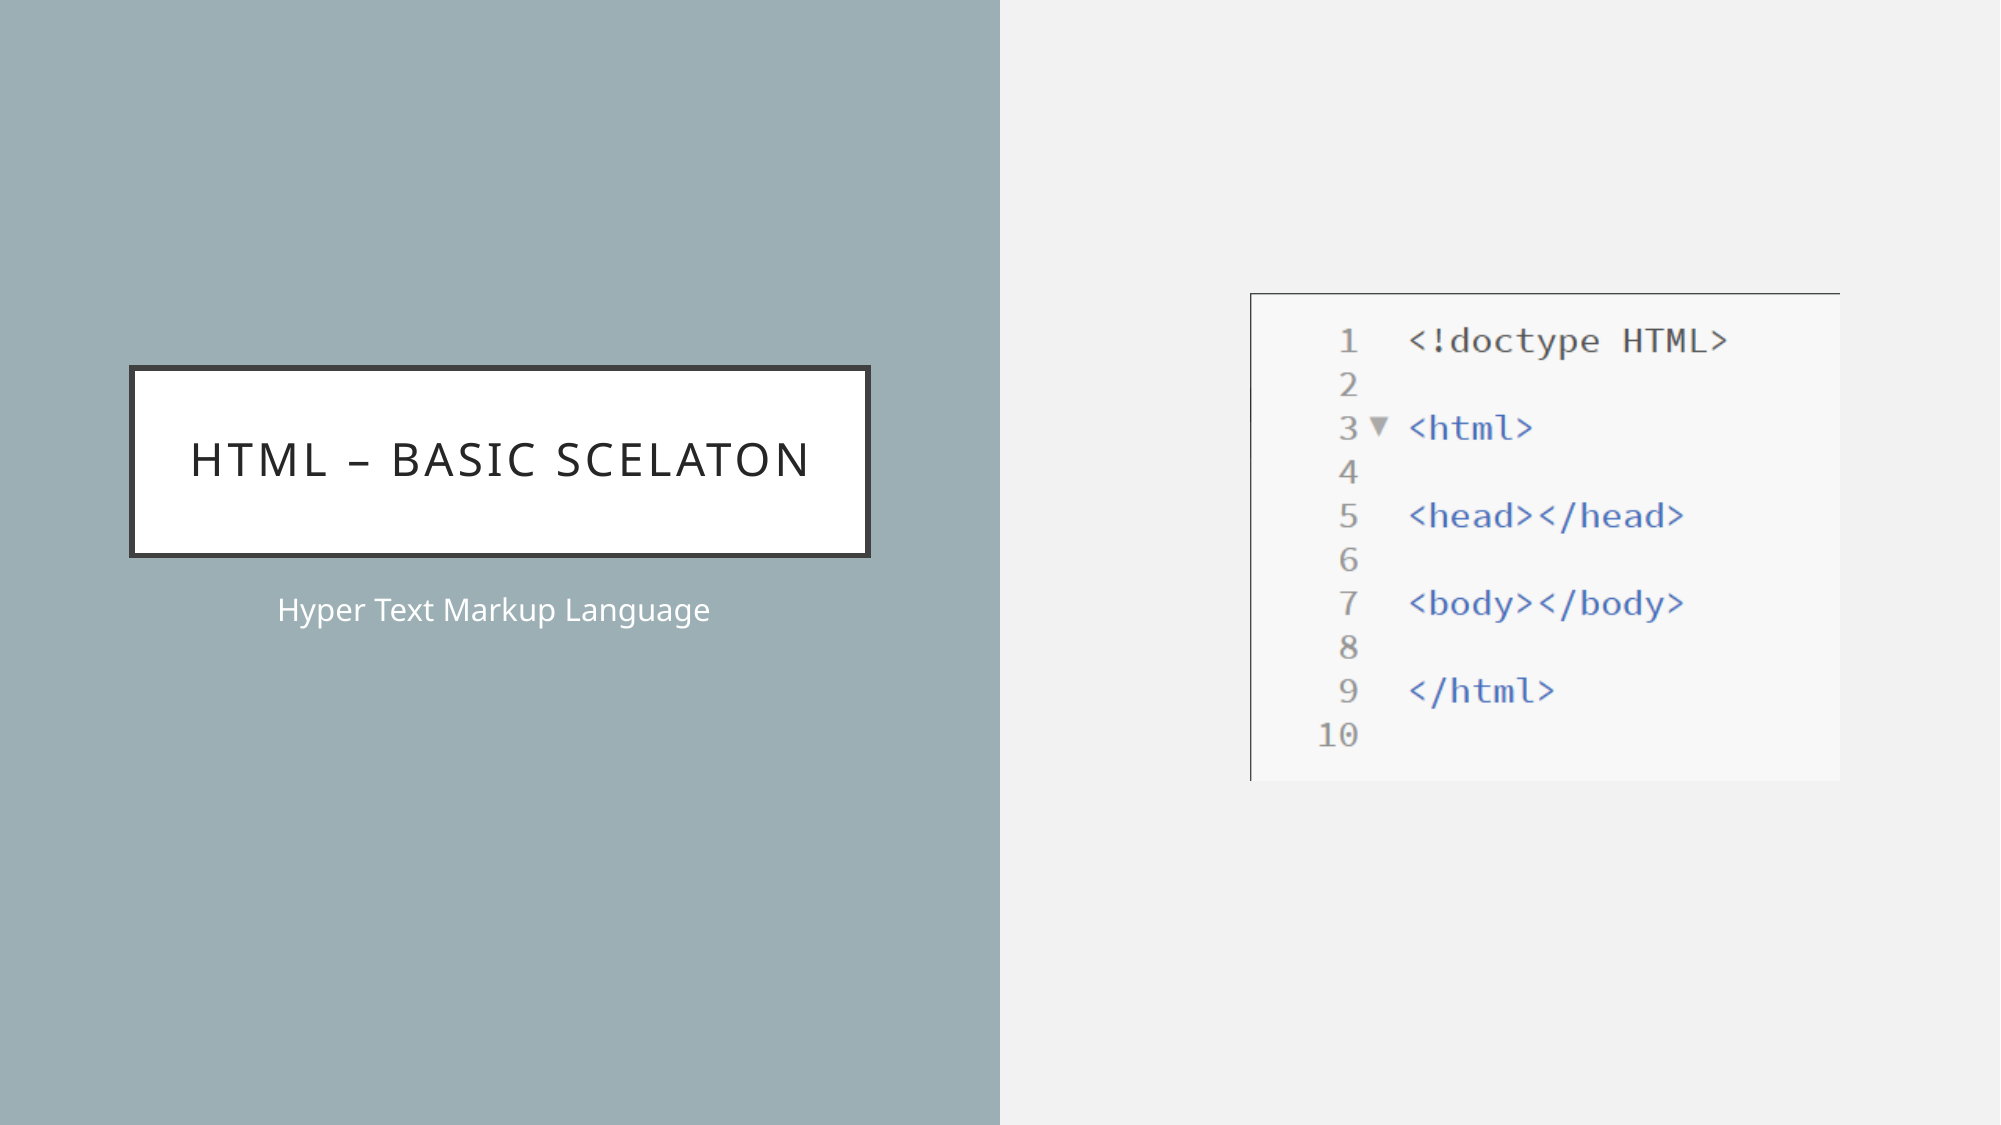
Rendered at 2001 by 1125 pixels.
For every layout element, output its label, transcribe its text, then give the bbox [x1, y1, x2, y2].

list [1250, 292, 1840, 781]
list Hyper Text Markup Language [183, 582, 806, 943]
title Html – BASIC SCELATON [129, 365, 871, 558]
